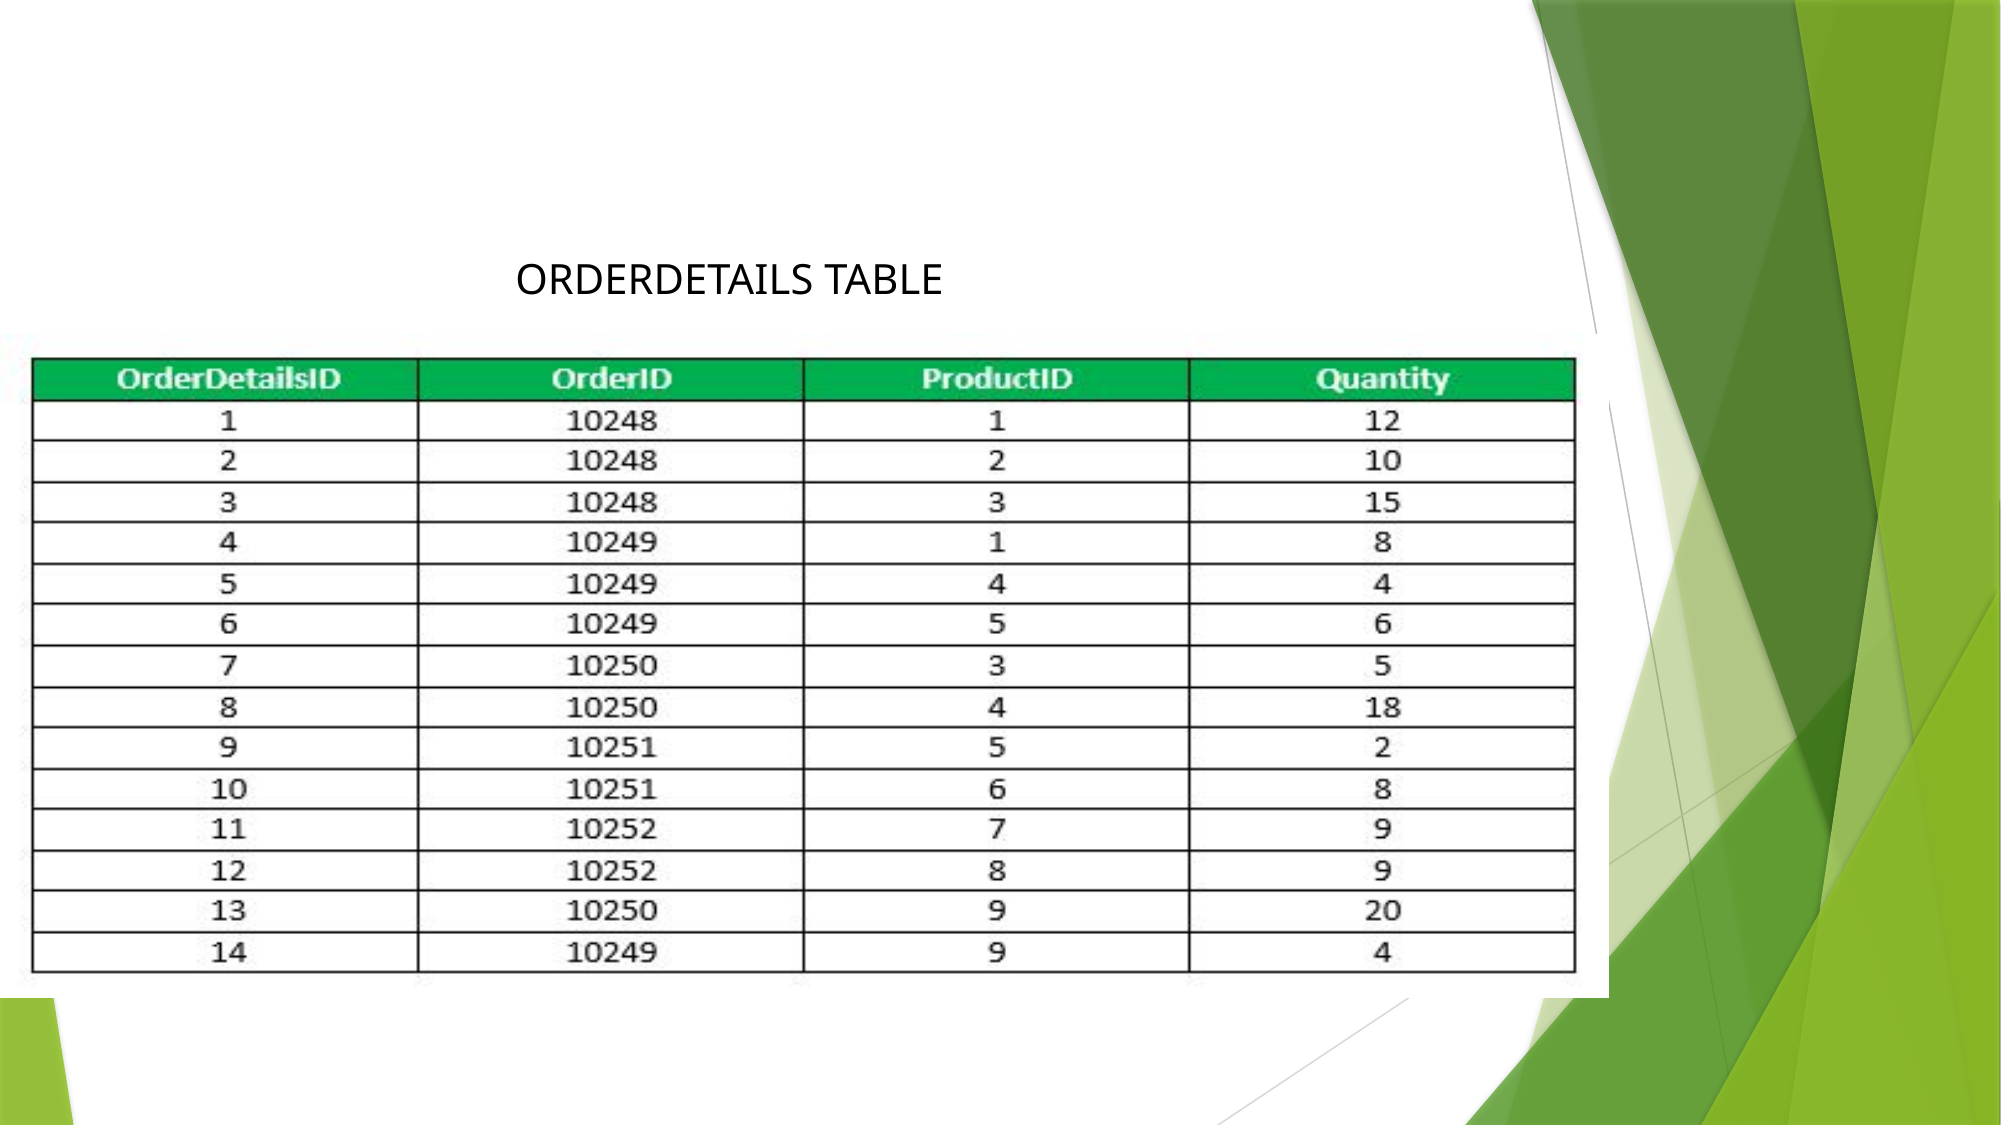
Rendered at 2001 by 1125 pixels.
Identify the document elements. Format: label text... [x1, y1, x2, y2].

picture [0, 334, 1610, 999]
text_box ORDERDETAILS TABLE [500, 245, 1280, 311]
